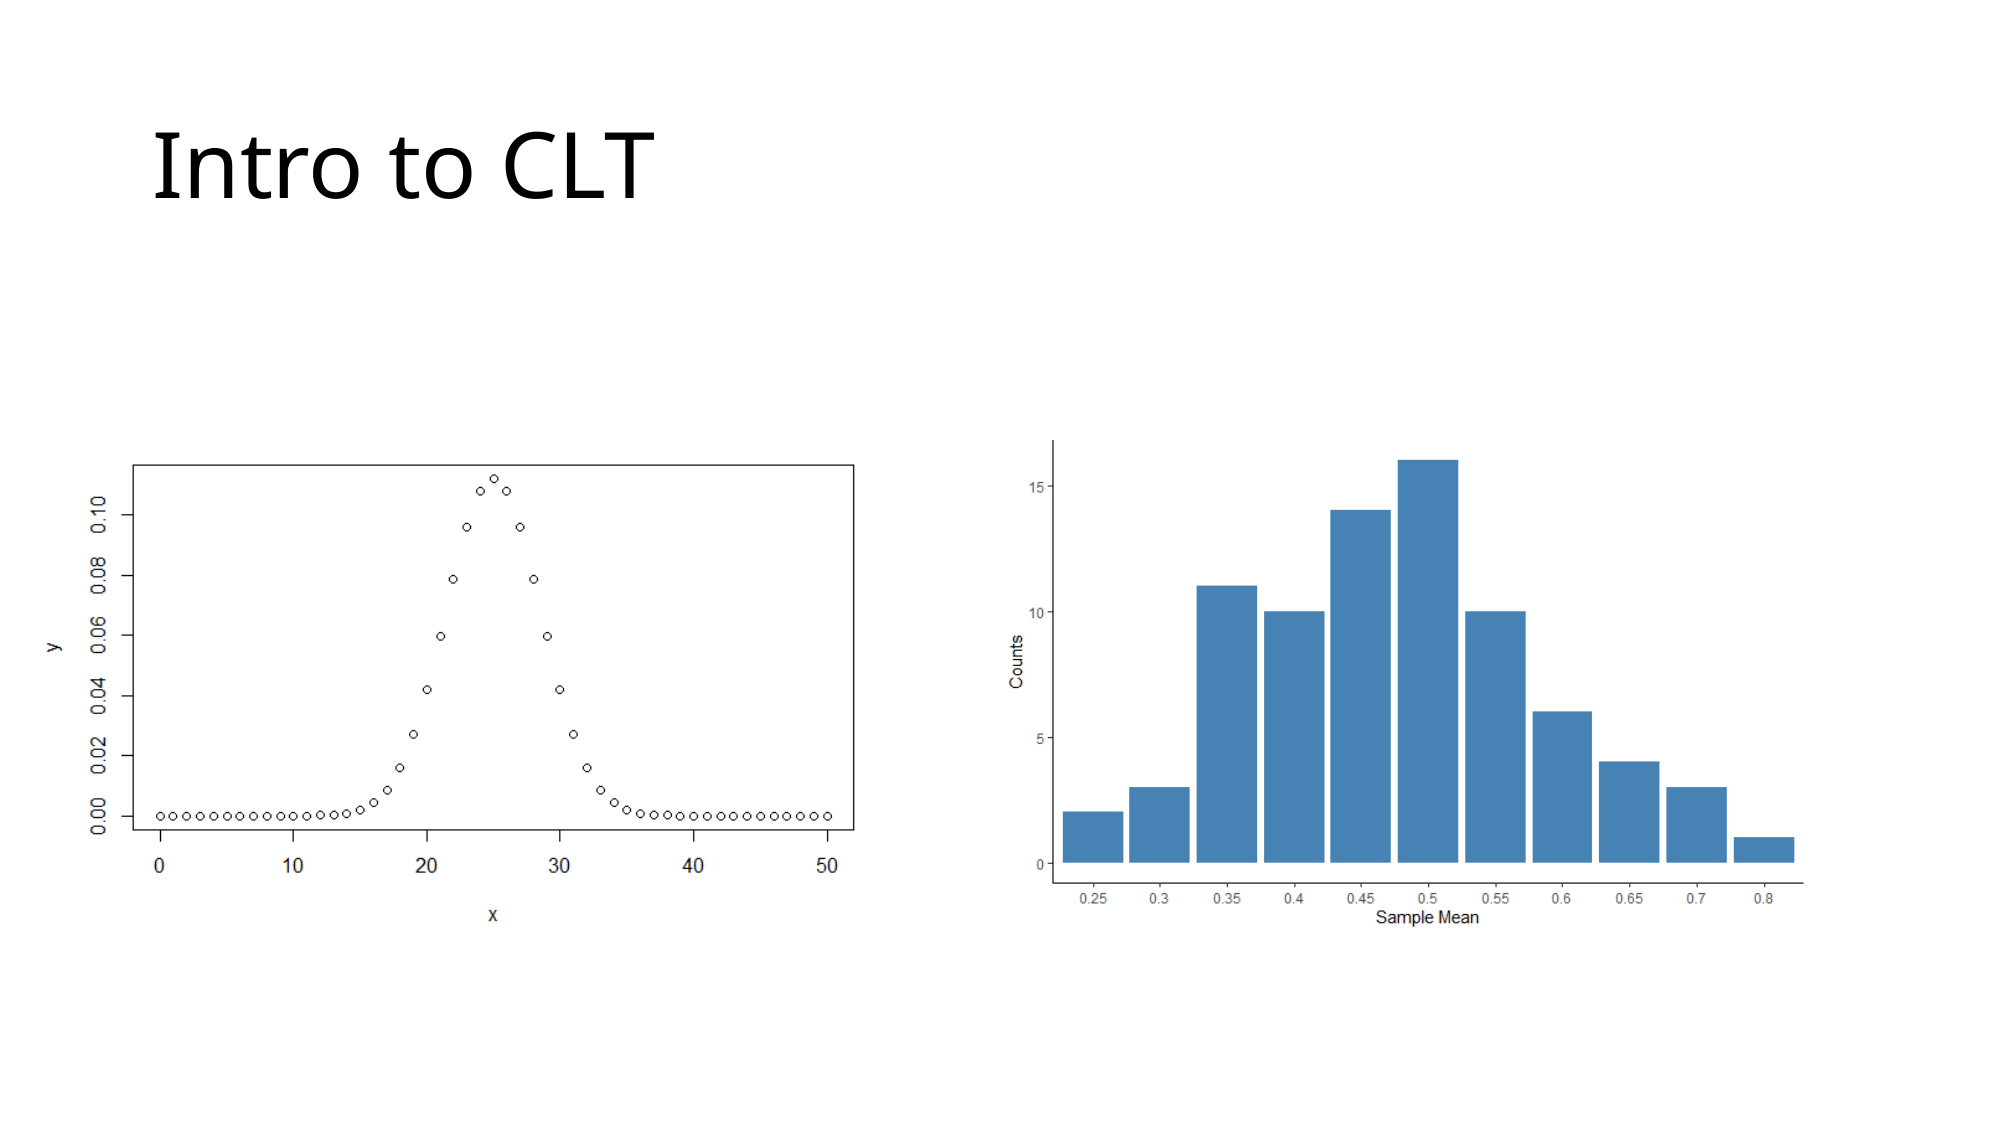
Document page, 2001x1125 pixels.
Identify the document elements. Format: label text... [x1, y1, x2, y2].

picture [999, 432, 1813, 935]
title Intro to CLT [137, 59, 1863, 278]
picture [36, 415, 904, 952]
